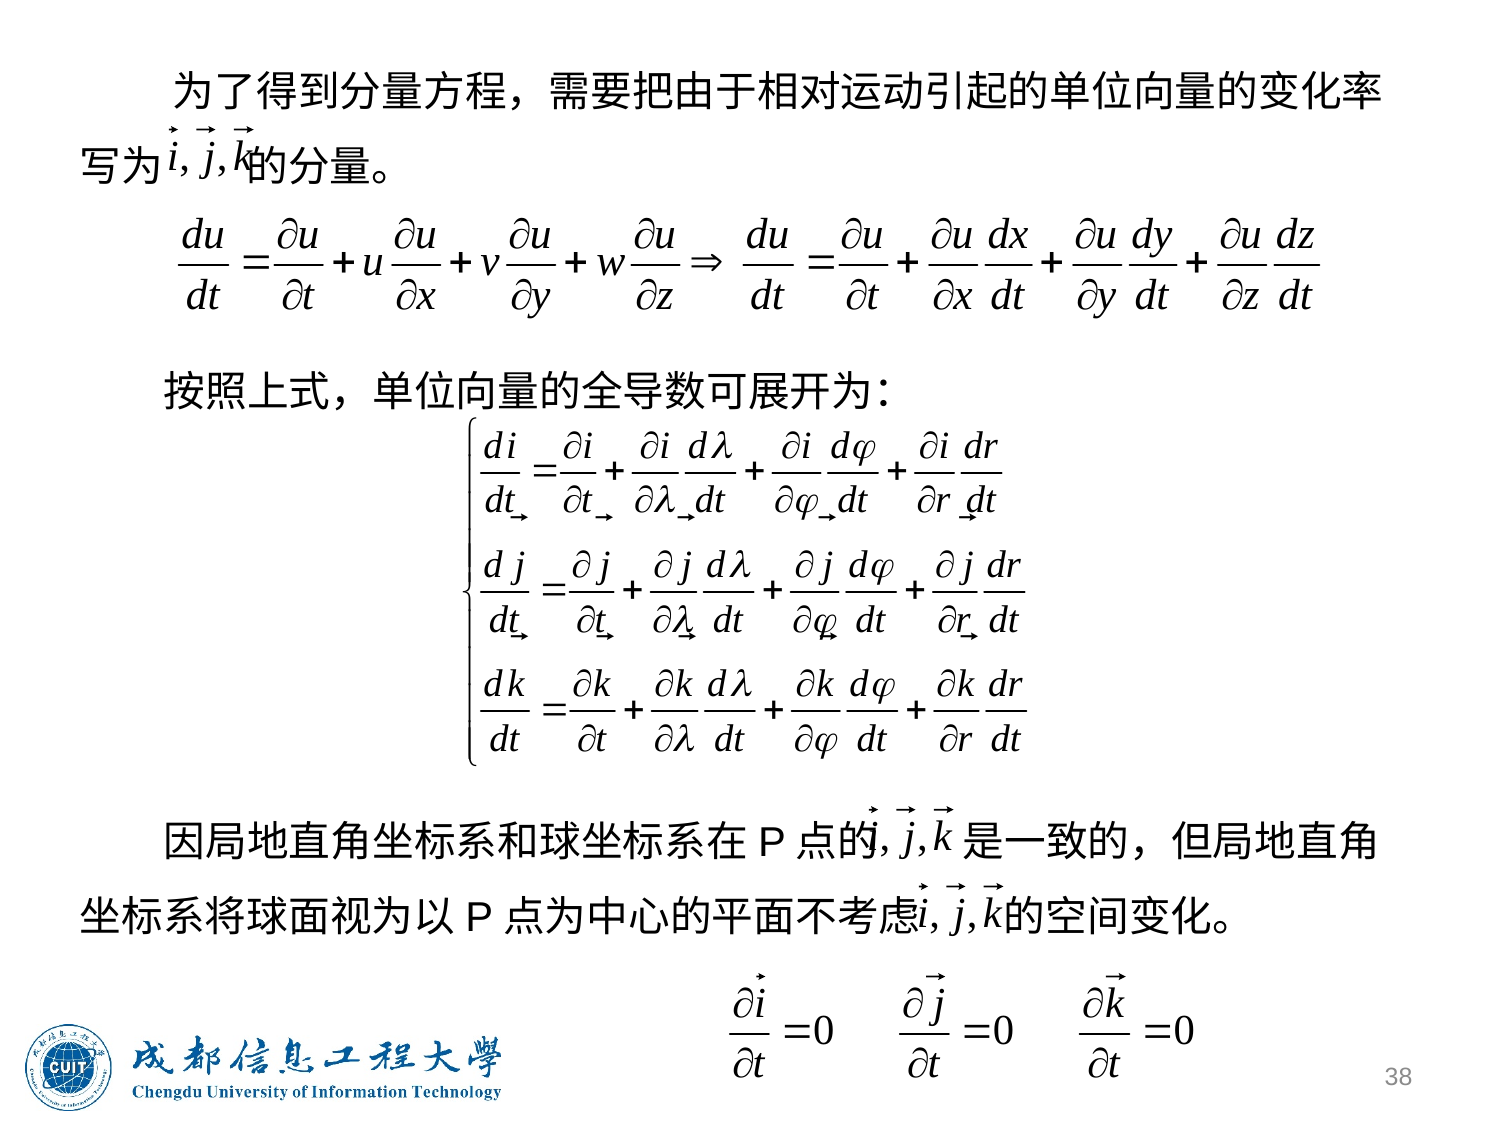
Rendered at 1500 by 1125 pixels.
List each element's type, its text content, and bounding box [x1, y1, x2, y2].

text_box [171, 206, 1329, 327]
text_box 为了得到分量方程，需要把由于相对运动引起的单位向量的变化率写为 的分量。 按照上式，单位向量的全导数可展开为： 因局地直角坐标系和球坐标系在P点的 是一致的，但局地直角坐标系将球面视为以P点为中心的平面不考虑 的空间变化。 [64, 32, 1424, 1022]
slide_number 38 [1277, 1045, 1428, 1106]
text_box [911, 873, 1012, 946]
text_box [861, 796, 962, 869]
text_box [722, 962, 1201, 1088]
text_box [161, 116, 262, 189]
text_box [453, 408, 1034, 776]
picture [25, 1024, 501, 1111]
